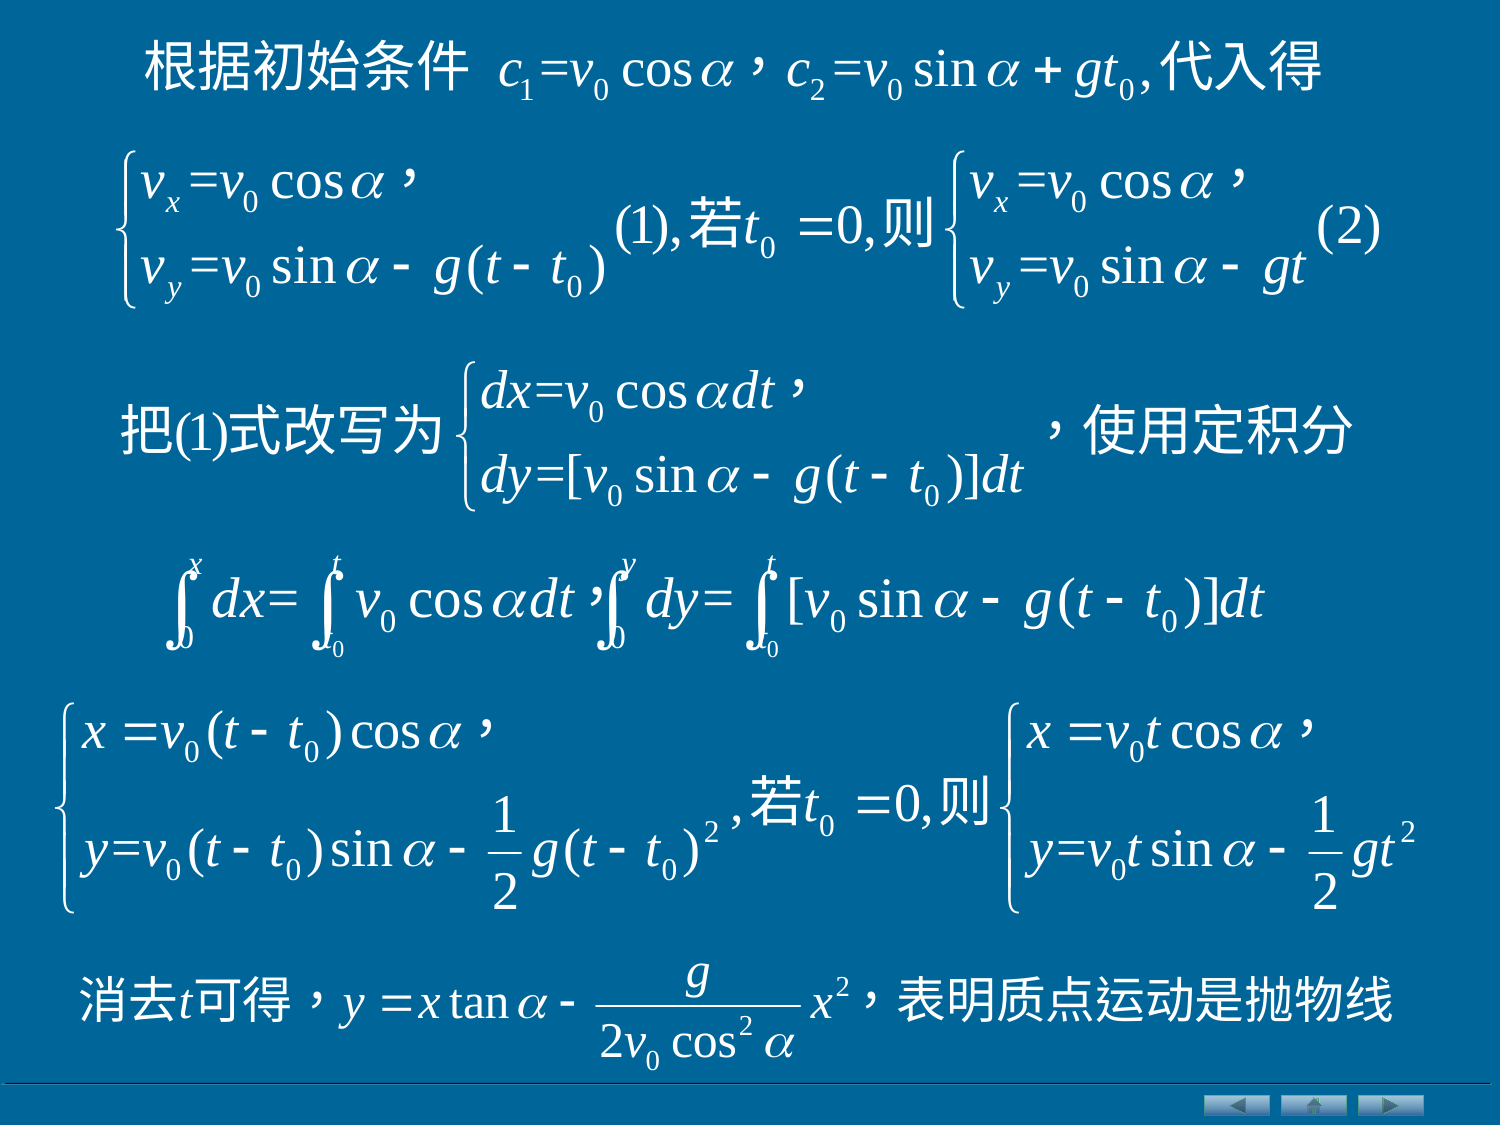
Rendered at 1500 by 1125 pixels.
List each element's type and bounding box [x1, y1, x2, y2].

text_box [135, 30, 1335, 114]
text_box [73, 939, 1402, 1082]
text_box [147, 536, 1279, 671]
text_box [103, 136, 1392, 323]
text_box [111, 349, 1363, 524]
text_box [42, 689, 1432, 927]
